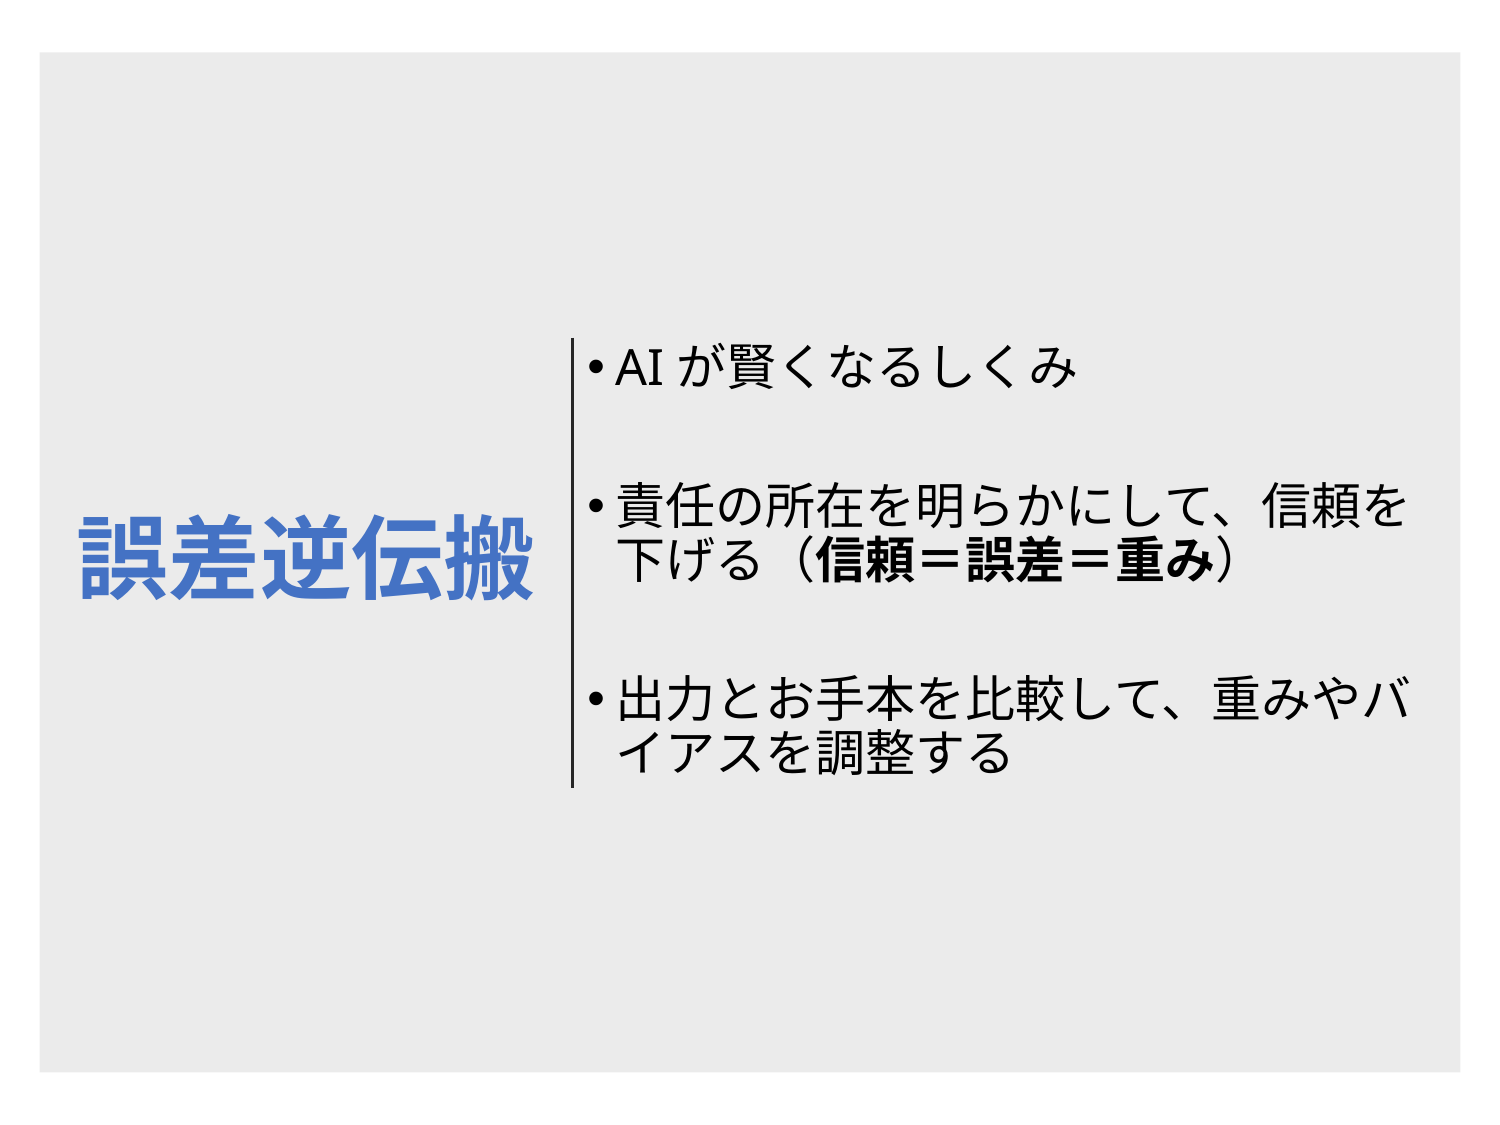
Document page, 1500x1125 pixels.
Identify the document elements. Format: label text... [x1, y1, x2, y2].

list AIが賢くなるしくみ 責任の所在を明らかにして、信頼を下げる（信頼＝誤差＝重み） 出力とお手本を比較して、重みやバイアスを調整する [572, 158, 1461, 967]
text_box [38, 51, 1461, 1073]
title 誤差逆伝搬 [39, 158, 572, 967]
